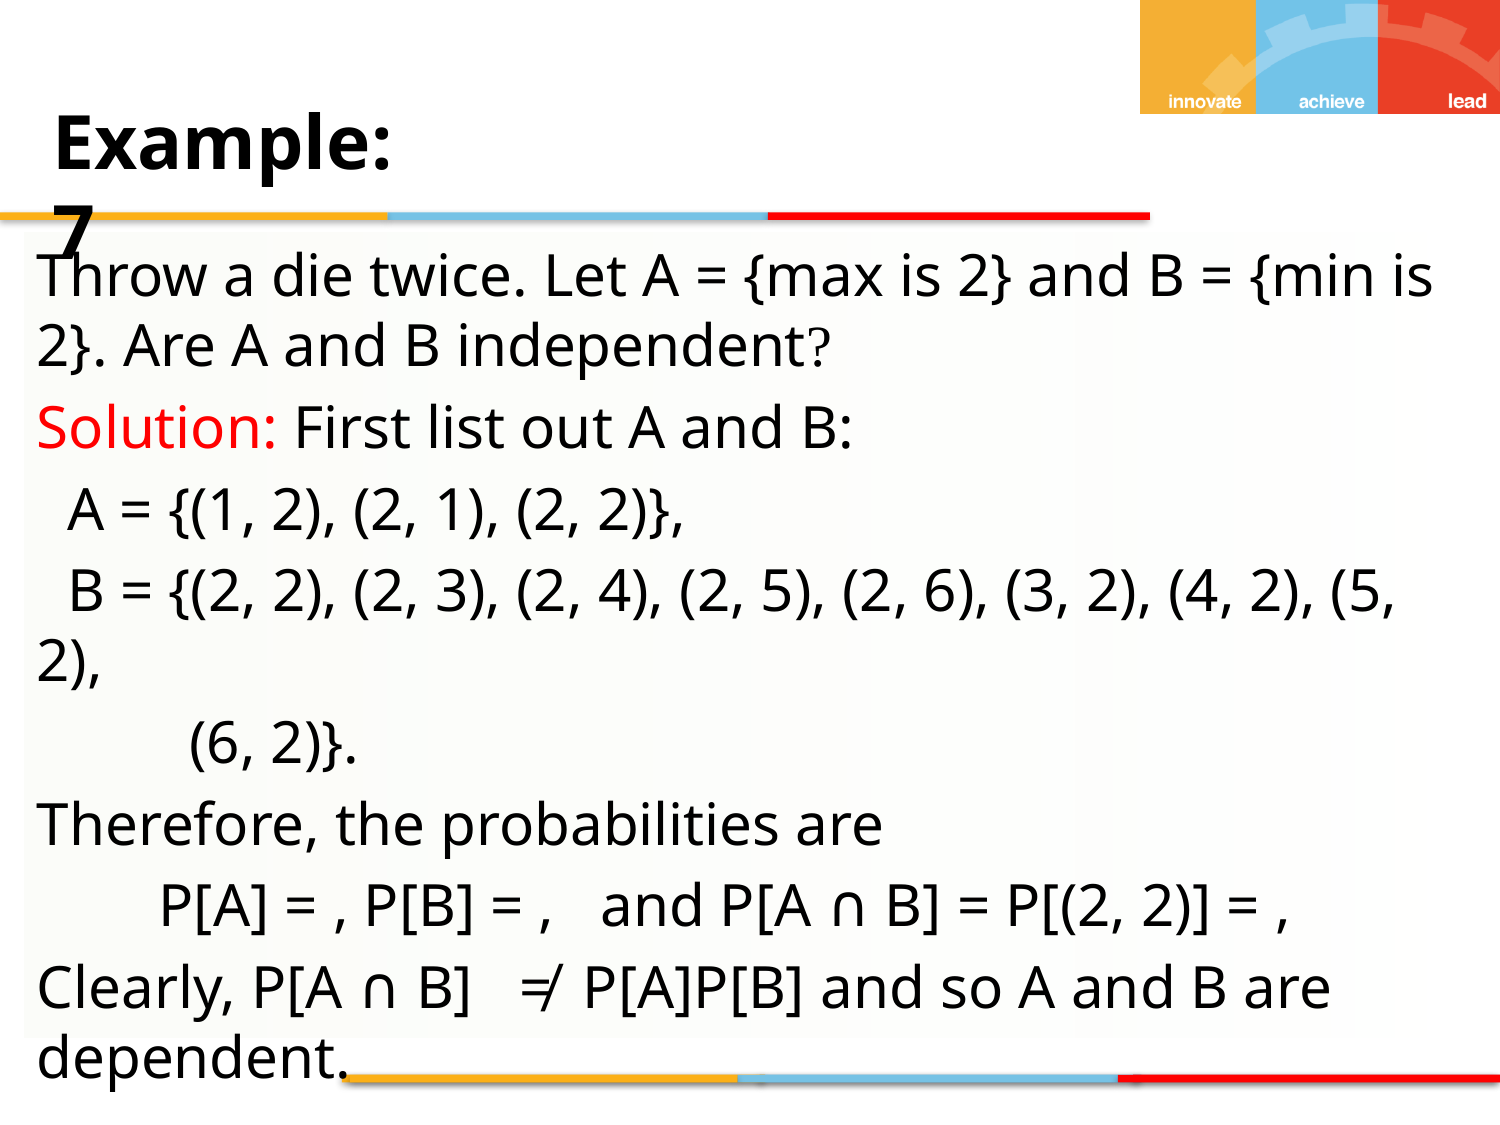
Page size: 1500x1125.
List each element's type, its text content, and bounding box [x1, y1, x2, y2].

text_box Example: 7 [37, 87, 463, 283]
picture [1140, 0, 1500, 114]
